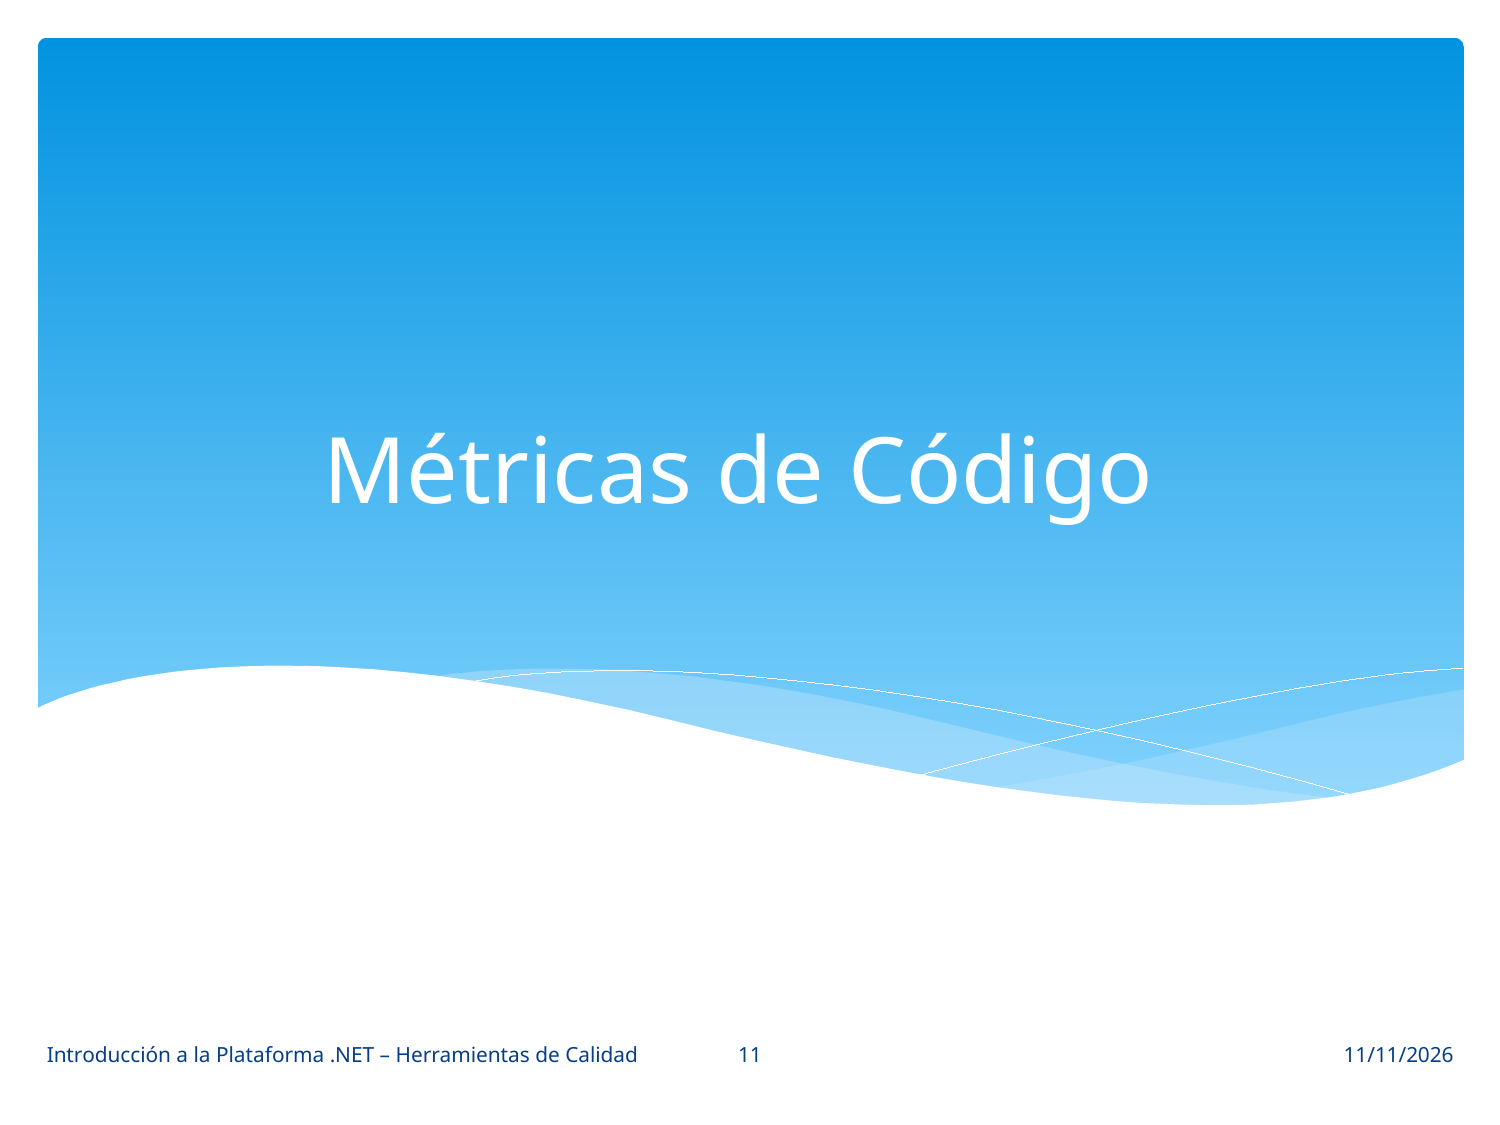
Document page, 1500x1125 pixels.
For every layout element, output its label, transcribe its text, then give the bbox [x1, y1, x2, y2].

footer Introducción a la Plataforma .NET – Herramientas de Calidad [31, 1025, 653, 1086]
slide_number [847, 1025, 1469, 1086]
slide_number 11 [654, 1025, 846, 1086]
title Métricas de Código [113, 404, 1389, 655]
